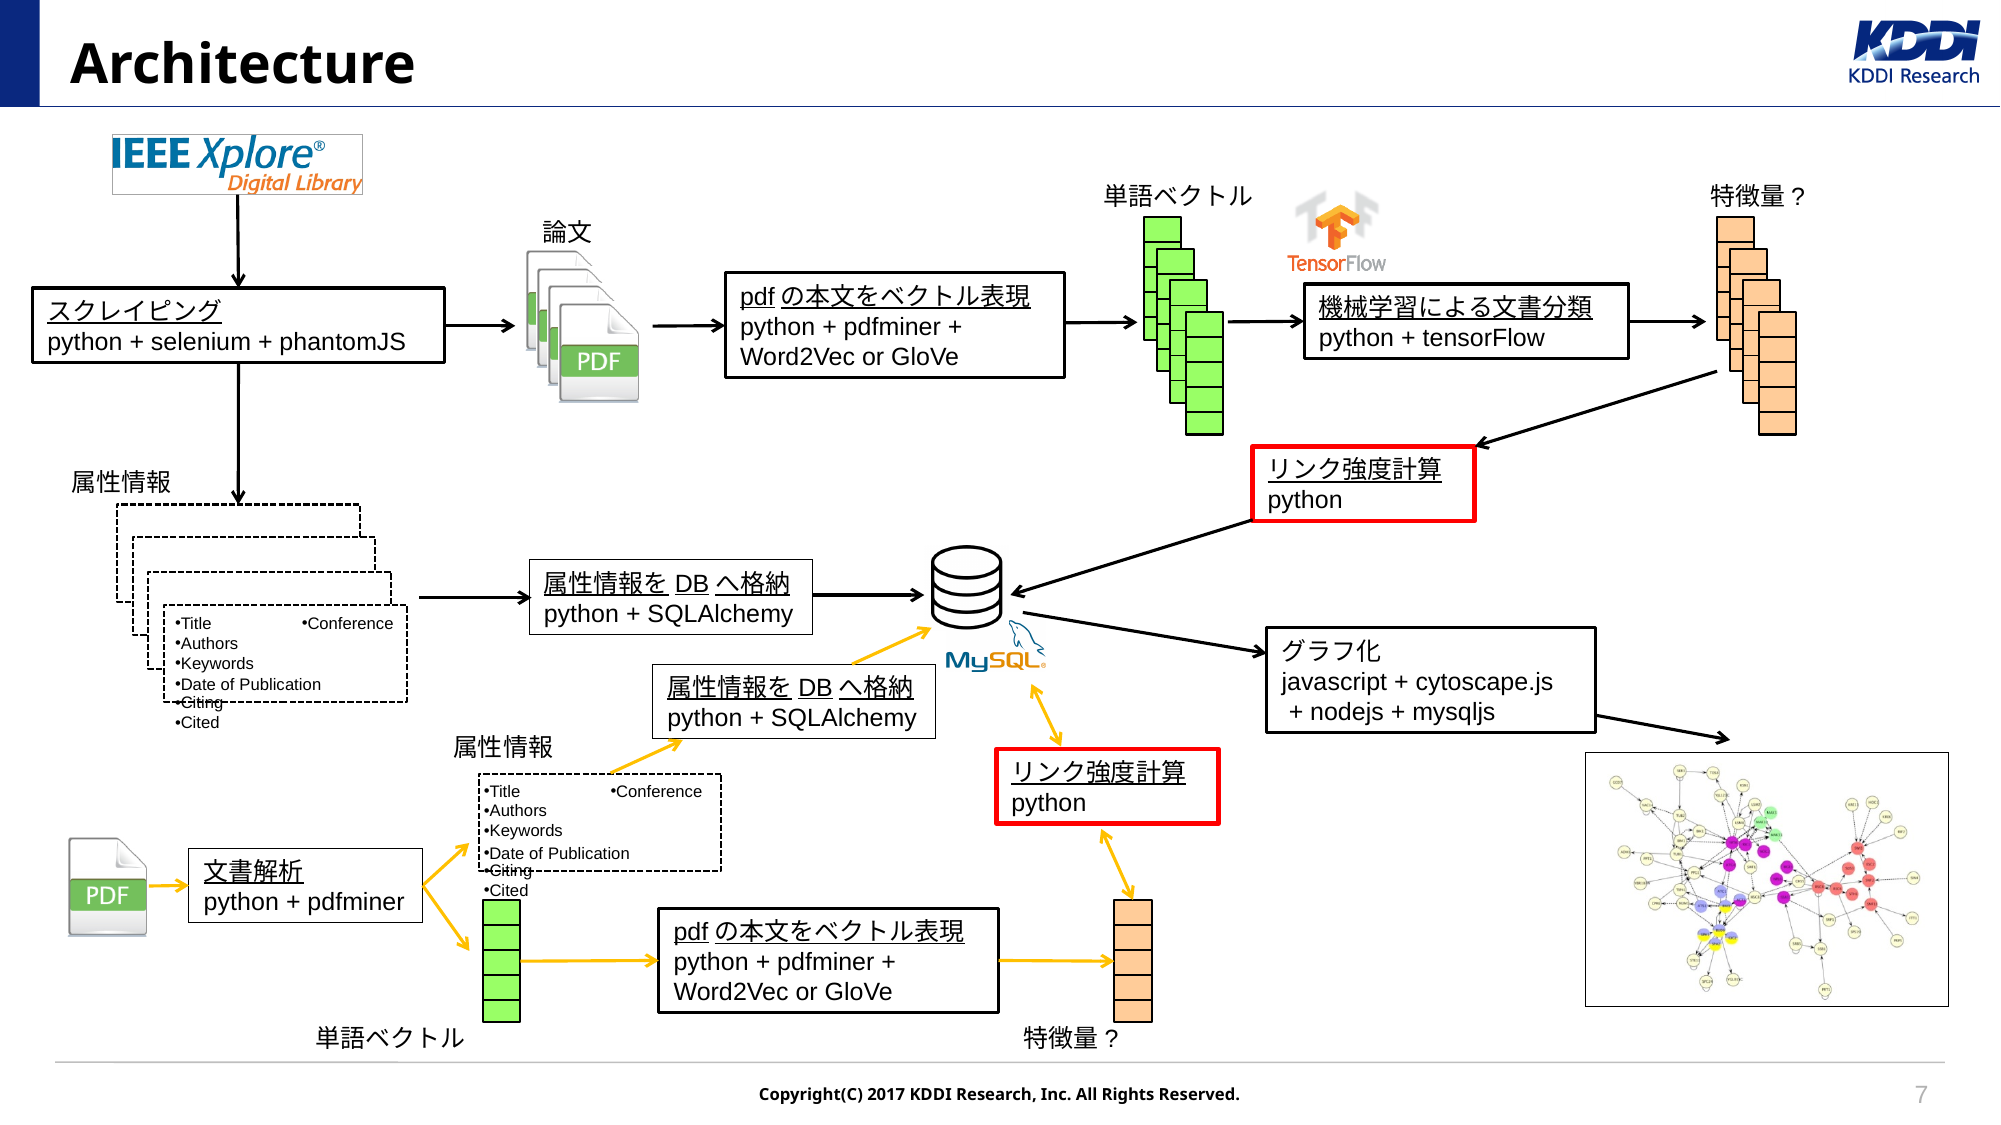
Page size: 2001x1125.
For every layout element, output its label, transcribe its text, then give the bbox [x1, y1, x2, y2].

text_box [131, 535, 377, 637]
slide_number 7 [1493, 1063, 1944, 1124]
text_box 属性情報をDBへ格納 python + SQLAlchemy [529, 559, 813, 635]
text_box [422, 820, 470, 885]
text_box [610, 739, 684, 774]
text_box 特徴量? [1695, 172, 1835, 218]
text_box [422, 885, 470, 952]
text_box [1716, 216, 1797, 435]
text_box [160, 604, 444, 702]
title Architecture [55, 9, 1815, 104]
text_box pdfの本文をベクトル表現 python + pdfminer + Word2Vec or GloVe [658, 908, 999, 1013]
text_box 単語ベクトル [1088, 172, 1276, 218]
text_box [525, 248, 641, 403]
text_box 文書解析 python + pdfminer [188, 848, 417, 923]
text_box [1114, 899, 1153, 1023]
text_box 属性情報 [438, 724, 602, 769]
text_box [146, 570, 393, 671]
text_box [115, 502, 362, 604]
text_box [851, 627, 932, 665]
text_box pdfの本文をベクトル表現 python + pdfminer + Word2Vec or GloVe [725, 272, 1065, 378]
text_box 機械学習による文書分類 python + tensorFlow [1304, 283, 1629, 359]
text_box スクレイピング python + selenium + phantomJS [32, 287, 445, 363]
text_box 単語ベクトル [300, 1015, 488, 1061]
text_box 特徴量? [1008, 1015, 1148, 1061]
picture [1284, 186, 1388, 275]
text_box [1010, 519, 1253, 596]
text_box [1022, 612, 1268, 654]
text_box 論文 [527, 208, 617, 247]
picture [1829, 0, 2000, 103]
text_box 属性情報 [57, 458, 221, 504]
picture [66, 835, 150, 937]
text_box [1100, 828, 1134, 901]
text_box グラフ化 javascript + cytoscape.js + nodejs + mysqljs [1266, 627, 1596, 733]
text_box 属性情報をDBへ格納 python + SQLAlchemy [652, 664, 936, 739]
text_box リンク強度計算 python [1252, 446, 1475, 521]
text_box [482, 899, 521, 1023]
text_box リンク強度計算 python [996, 748, 1219, 824]
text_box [1031, 683, 1062, 747]
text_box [1143, 216, 1224, 435]
picture [1585, 752, 1950, 1007]
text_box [468, 772, 753, 872]
picture [923, 545, 1046, 672]
picture [111, 134, 364, 195]
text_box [1595, 714, 1731, 741]
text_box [1474, 370, 1718, 447]
